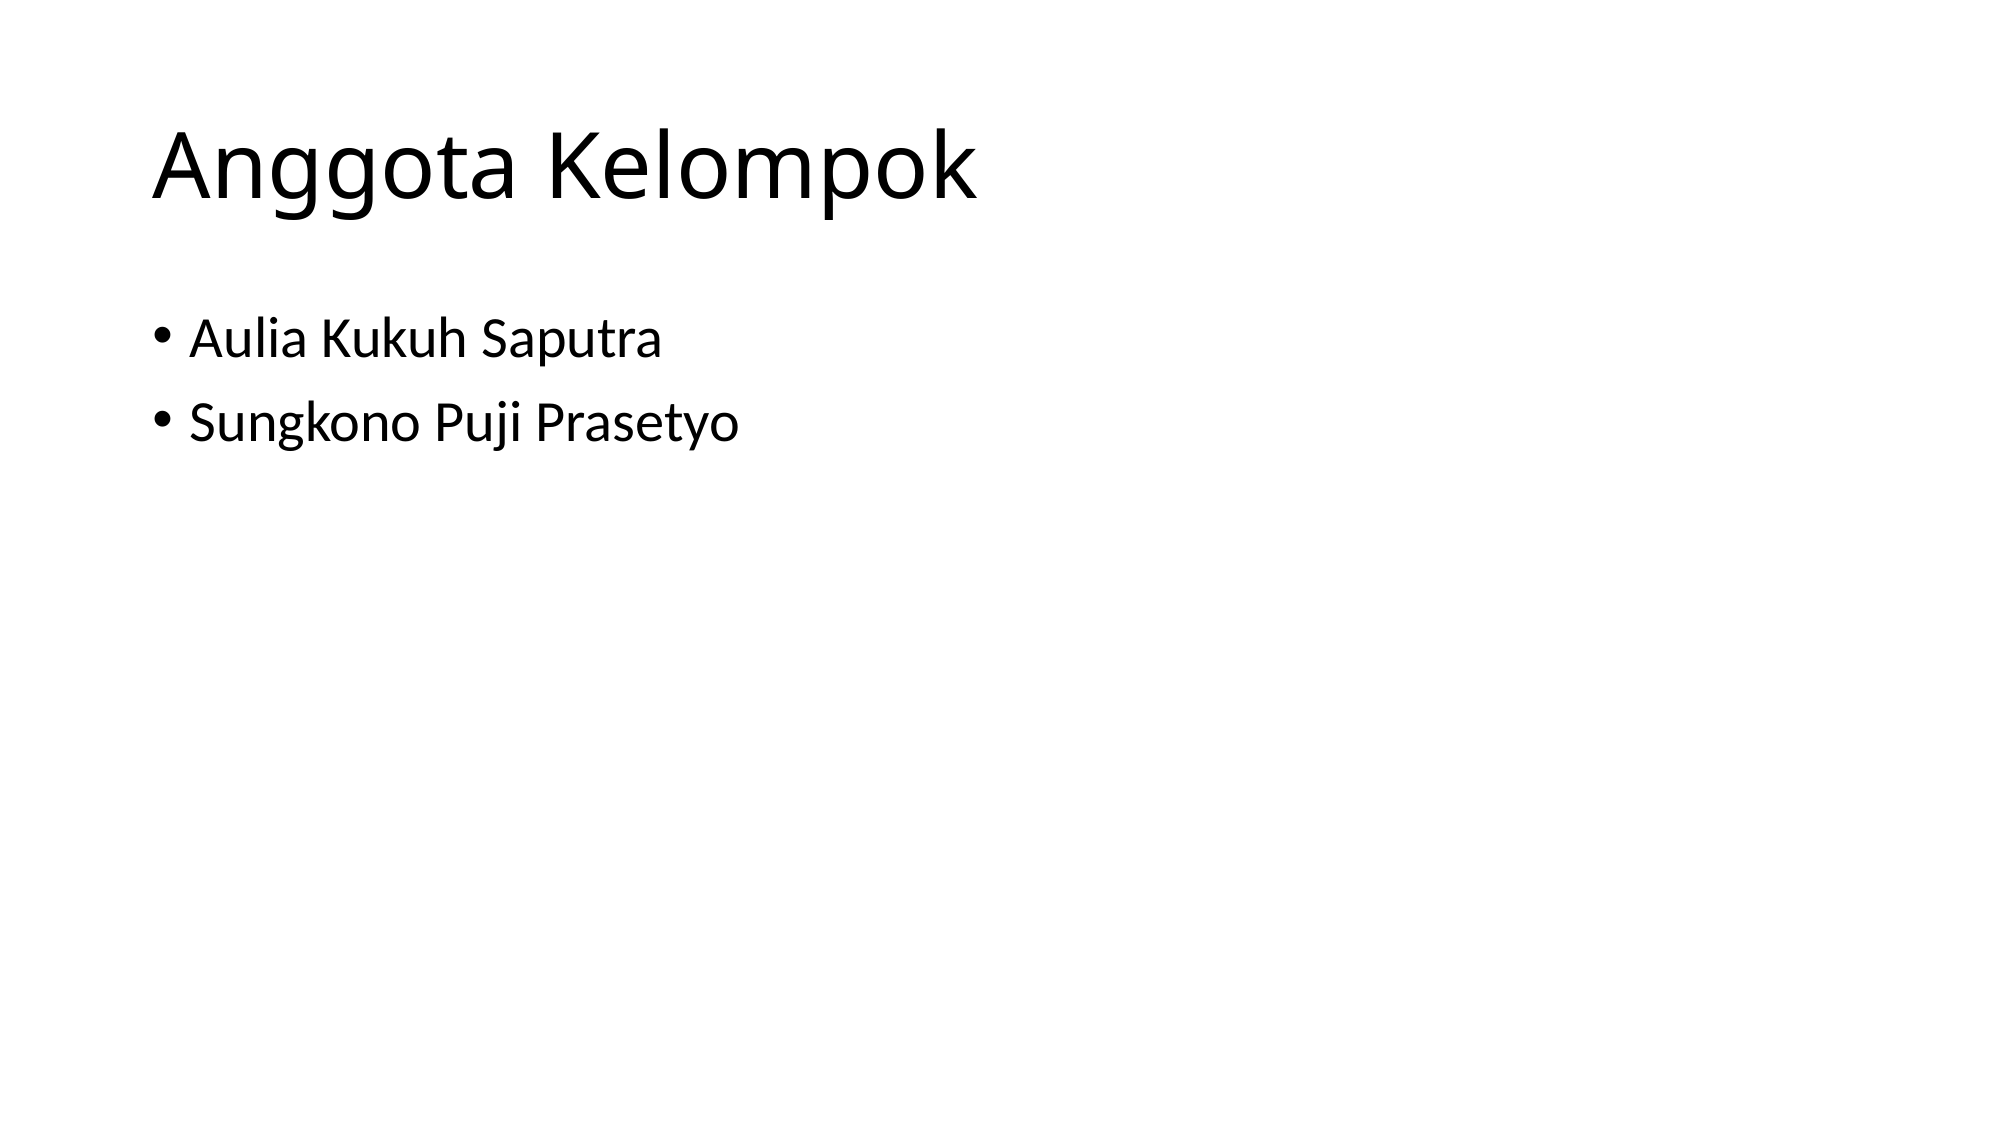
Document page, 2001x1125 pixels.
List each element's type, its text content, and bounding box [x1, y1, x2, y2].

list Aulia Kukuh Saputra Sungkono Puji Prasetyo [137, 299, 1863, 1014]
title Anggota Kelompok [137, 59, 1863, 278]
